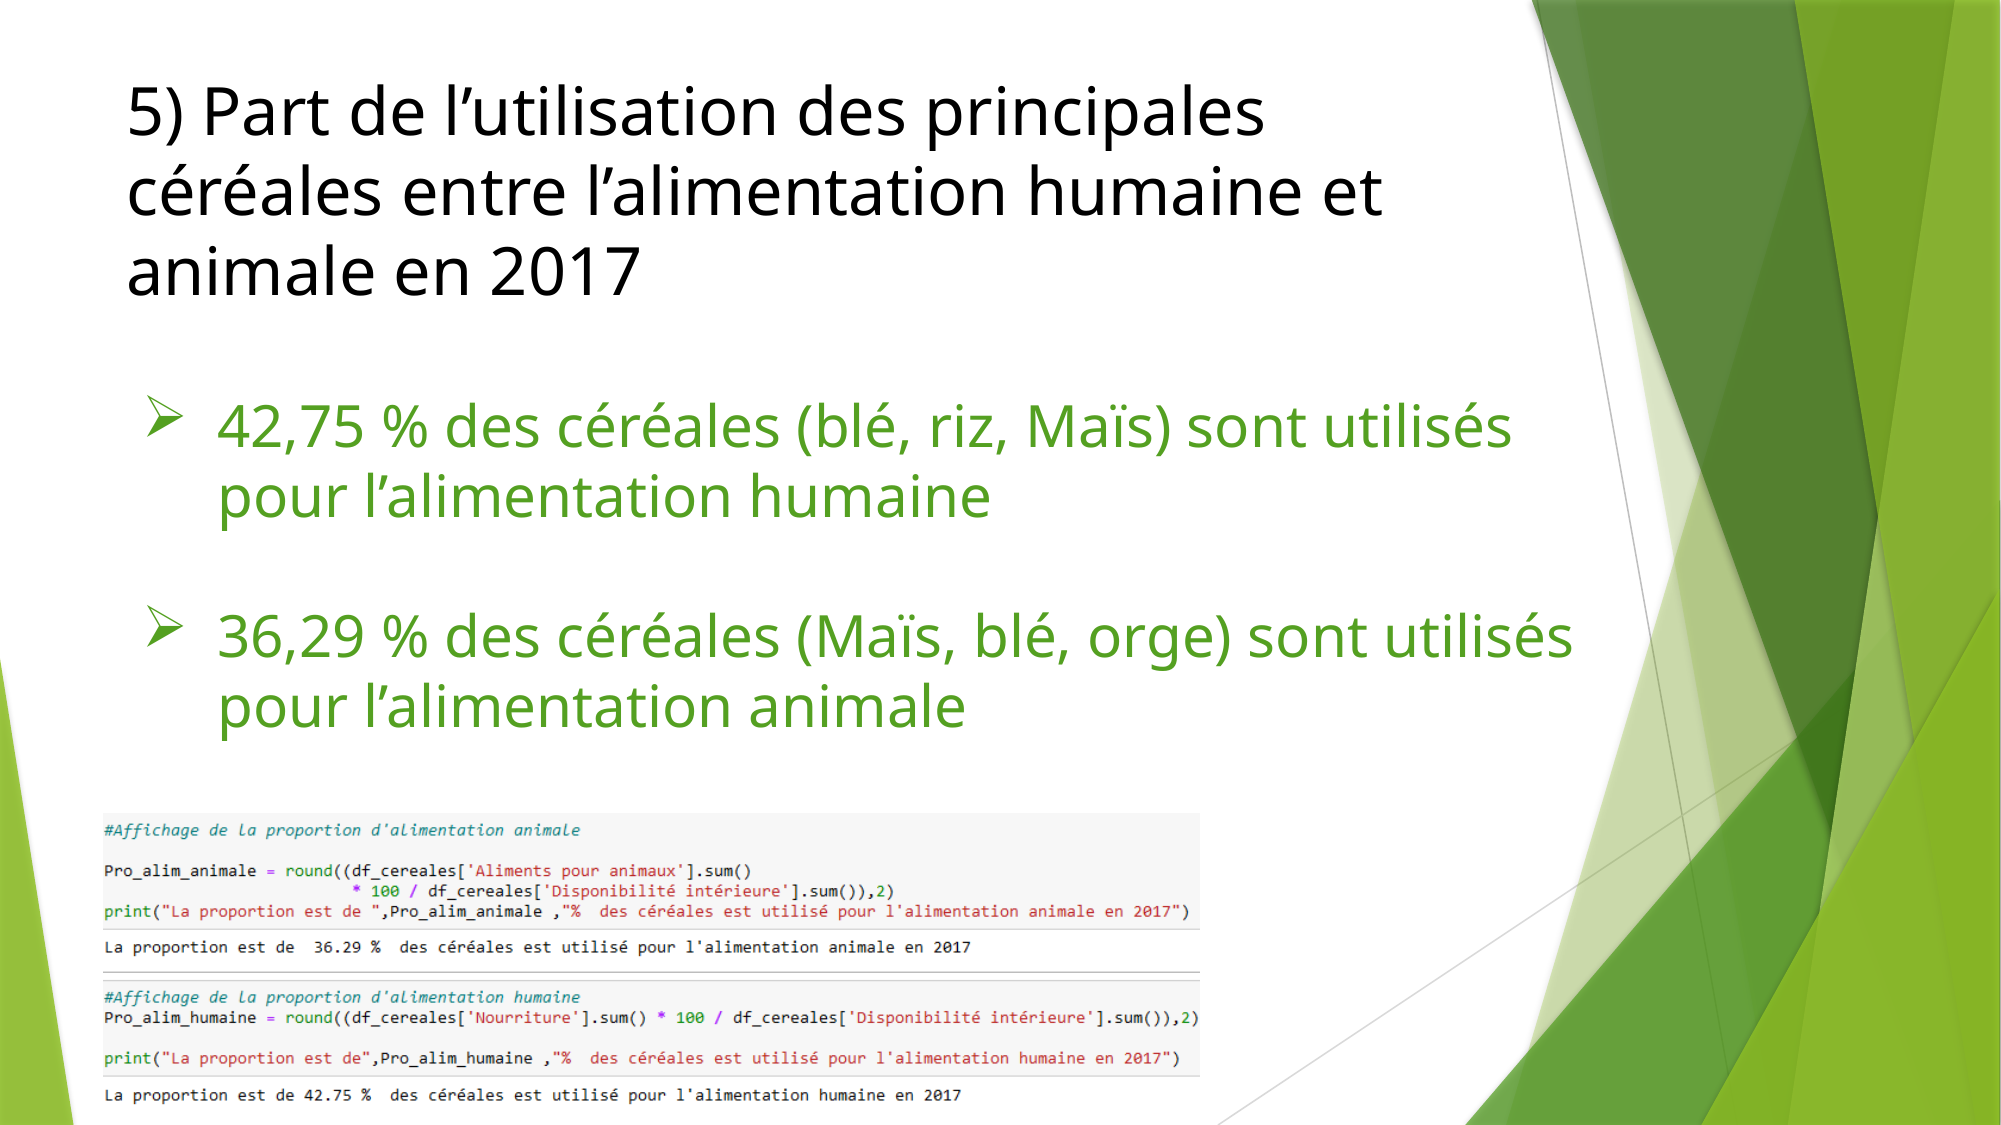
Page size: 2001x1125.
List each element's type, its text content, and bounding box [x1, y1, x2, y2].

title 5) Part de l’utilisation des principales céréales entre l’alimentation humaine et animale en 2017 [110, 98, 1523, 318]
text_box 42,75 % des céréales (blé, riz, Maïs) sont utilisés pour l’alimentation humaine 36,29 % des céréales (Maïs, blé, orge) sont utilisés pour l’alimentation animale [127, 381, 1612, 747]
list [103, 813, 1201, 1110]
